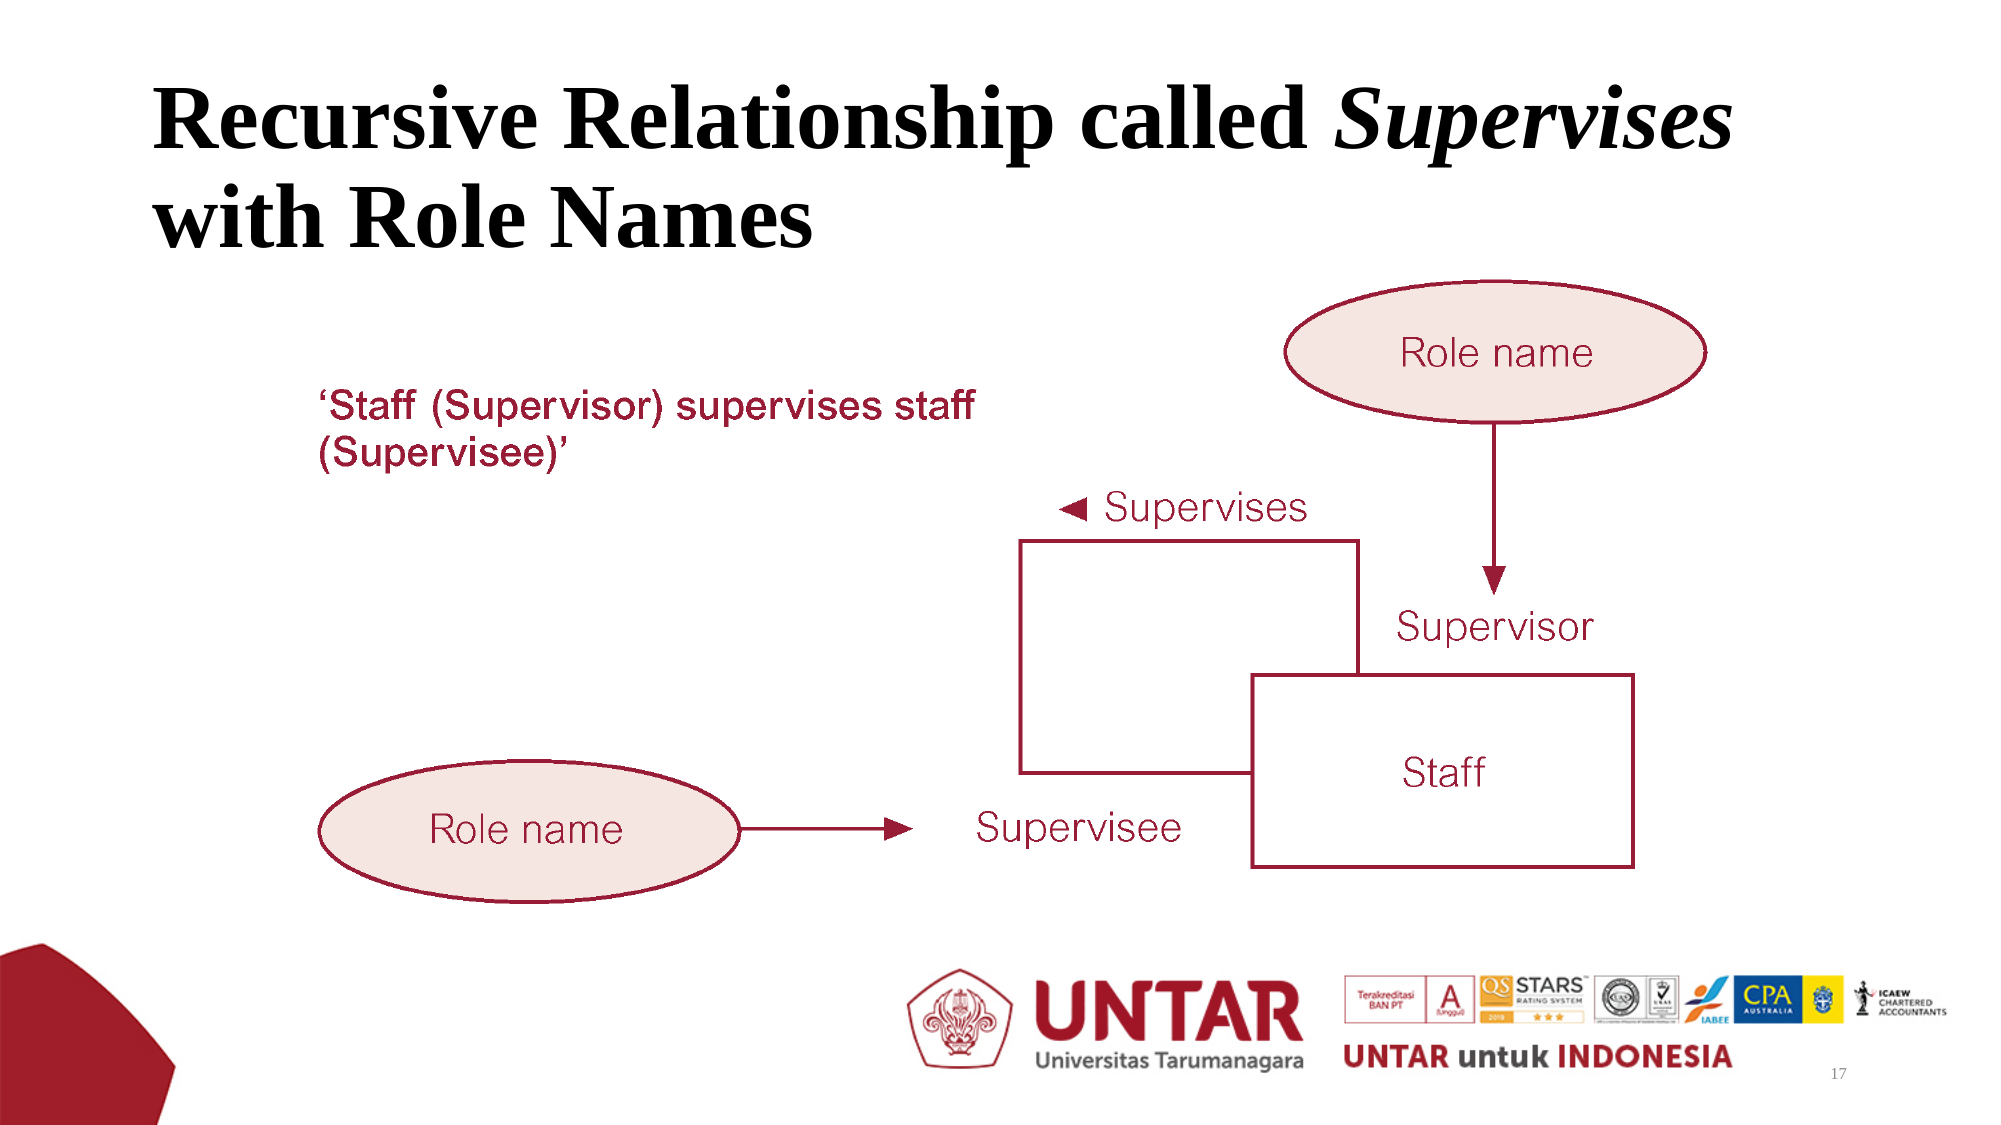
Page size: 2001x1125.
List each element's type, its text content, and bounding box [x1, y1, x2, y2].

slide_number 17 [1412, 1042, 1863, 1103]
title Recursive Relationship called Supervises with Role Names [137, 59, 1863, 278]
picture [0, 0, 2001, 1125]
